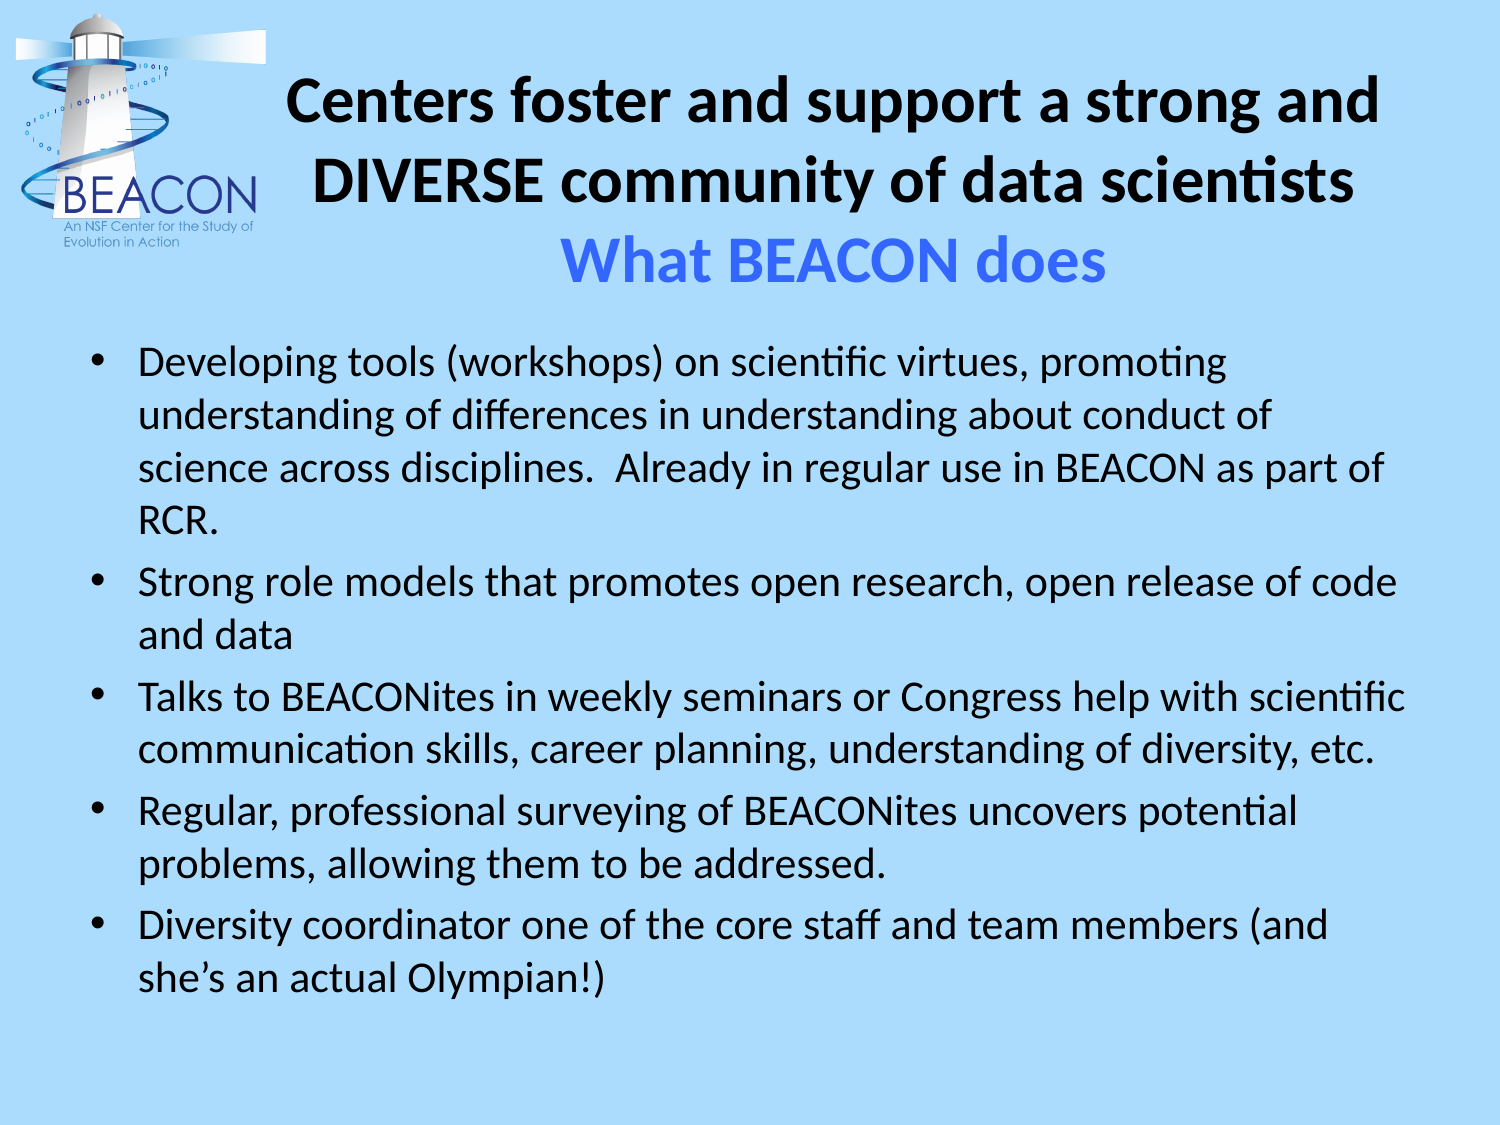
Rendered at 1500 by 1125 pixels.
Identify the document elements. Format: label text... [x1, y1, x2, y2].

title Centers foster and support a strong and DIVERSE community of data scientists What BEACON does [234, 82, 1434, 271]
list Developing tools (workshops) on scientific virtues, promoting understanding of differences in understanding about conduct of science across disciplines. Already in regular use in BEACON as part of RCR. Strong role models that promotes open research, open release of code and data Talks to BEACONites in weekly seminars or Congress help with scientific communication skills, career planning, understanding of diversity, etc. Regular, professional surveying of BEACONites uncovers potential problems, allowing them to be addressed. Diversity coordinator one of the core staff and team members (and she’s an actual Olympian!) [75, 325, 1425, 1068]
